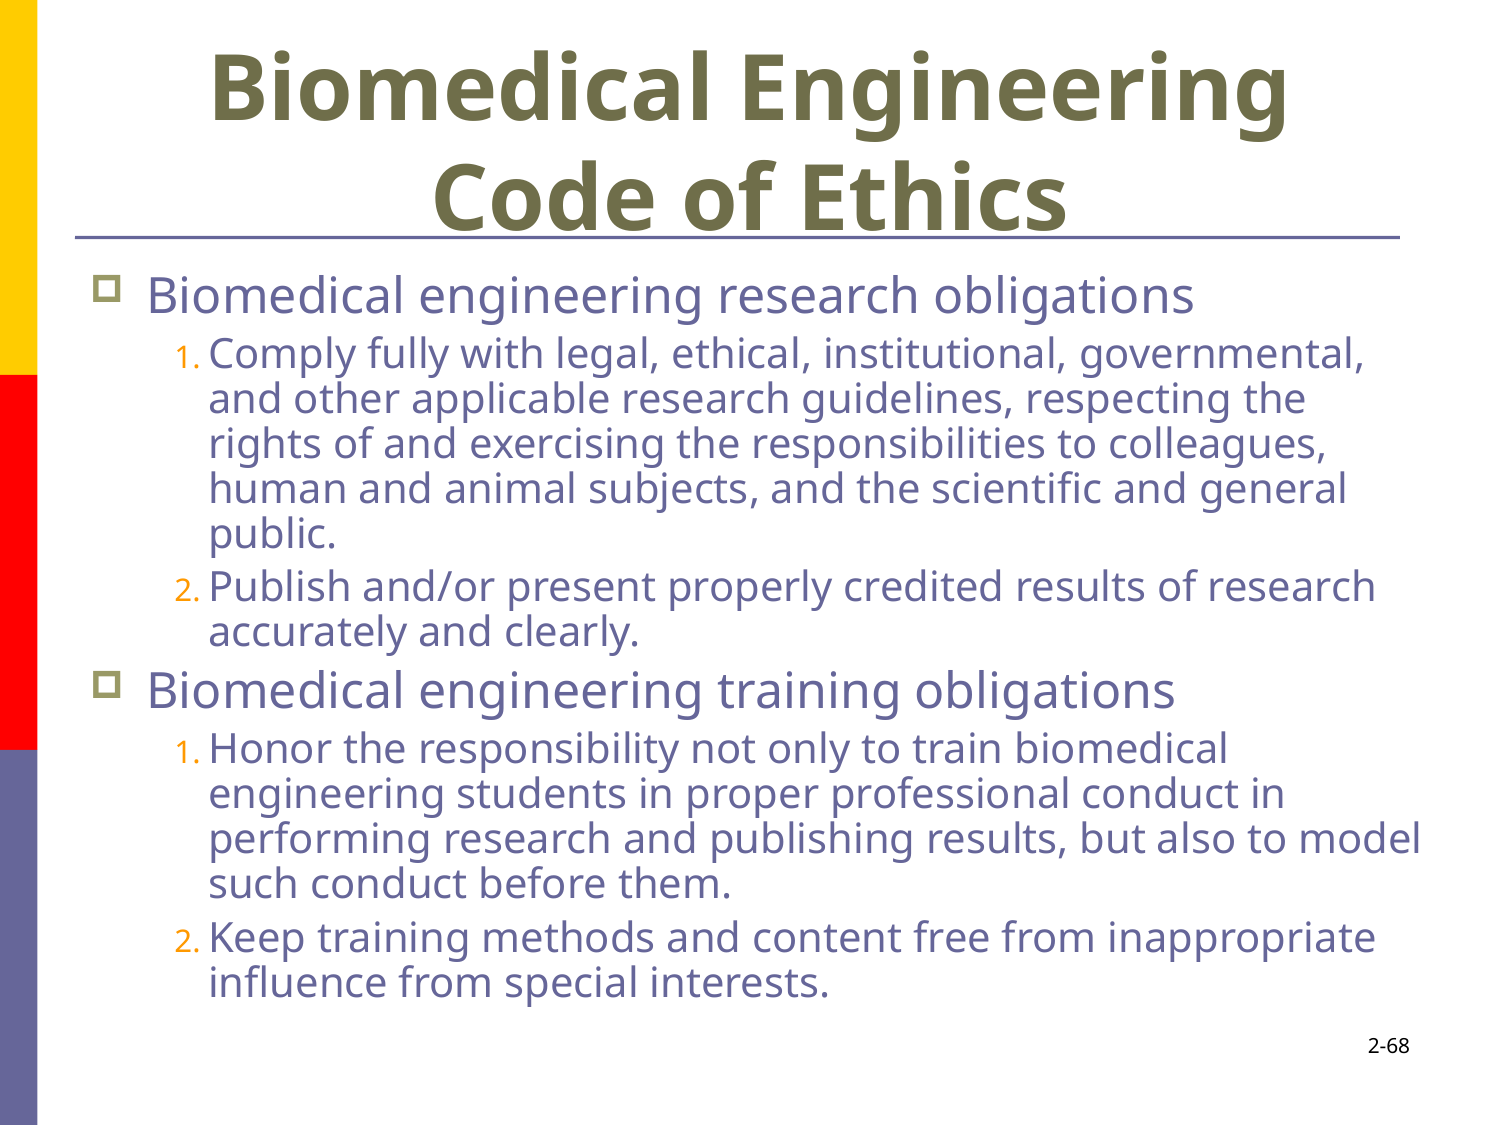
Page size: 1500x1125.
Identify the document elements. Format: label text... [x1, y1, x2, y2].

slide_number 2-68 [1074, 1025, 1425, 1100]
title Biomedical Engineering Code of Ethics [75, 45, 1425, 233]
list Biomedical engineering research obligations Comply fully with legal, ethical, institutional, governmental, and other applicable research guidelines, respecting the rights of and exercising the responsibilities to colleagues, human and animal subjects, and the scientific and general public. Publish and/or present properly credited results of research accurately and clearly. Biomedical engineering training obligations Honor the responsibility not only to train biomedical engineering students in proper professional conduct in performing research and publishing results, but also to model such conduct before them. Keep training methods and content free from inappropriate influence from special interests. [75, 262, 1447, 1013]
